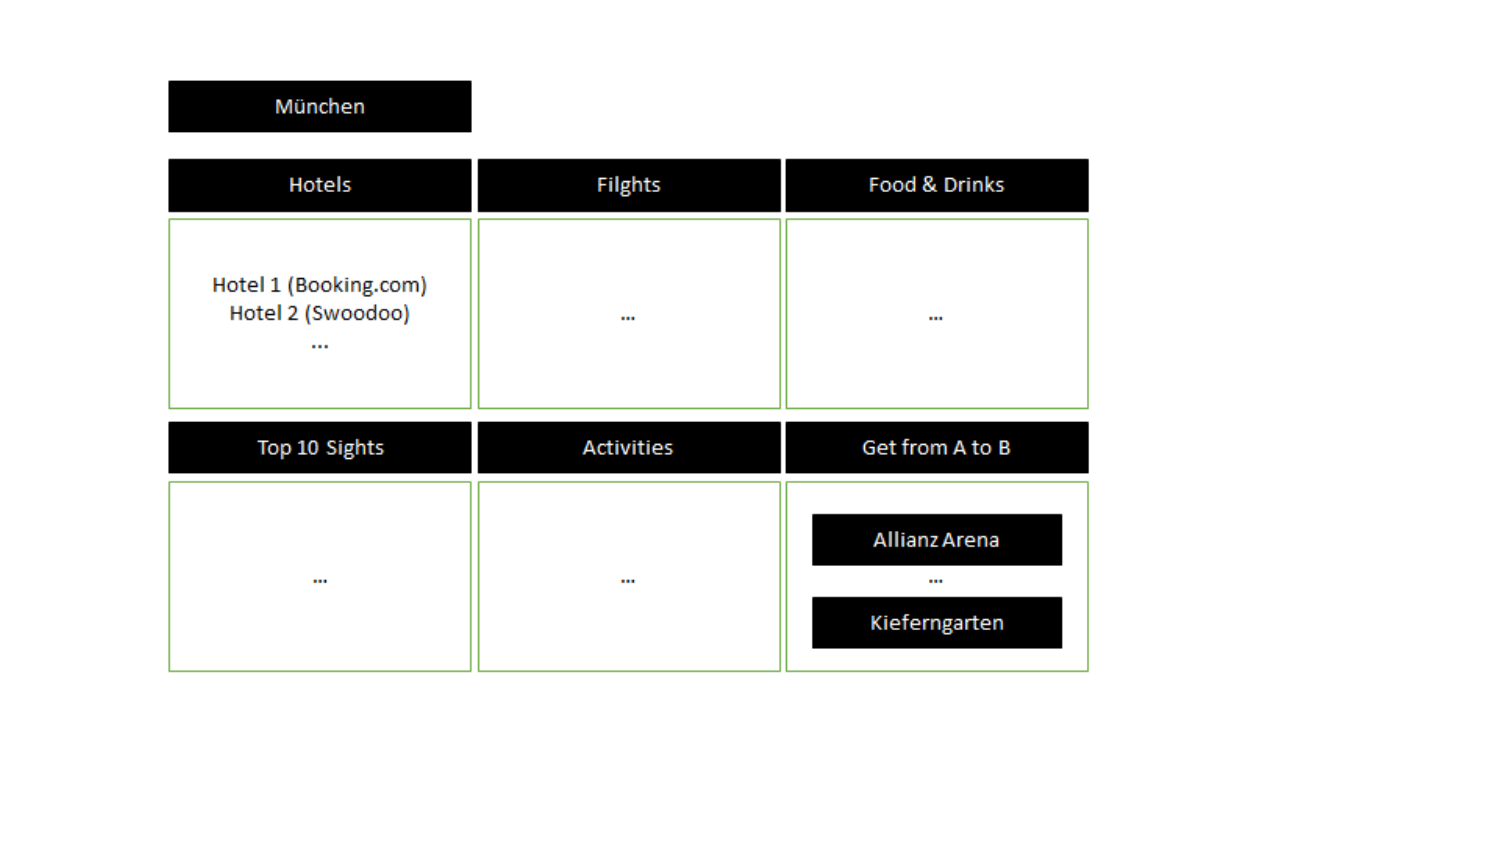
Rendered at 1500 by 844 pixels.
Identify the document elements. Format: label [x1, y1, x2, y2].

picture [124, 70, 1376, 774]
